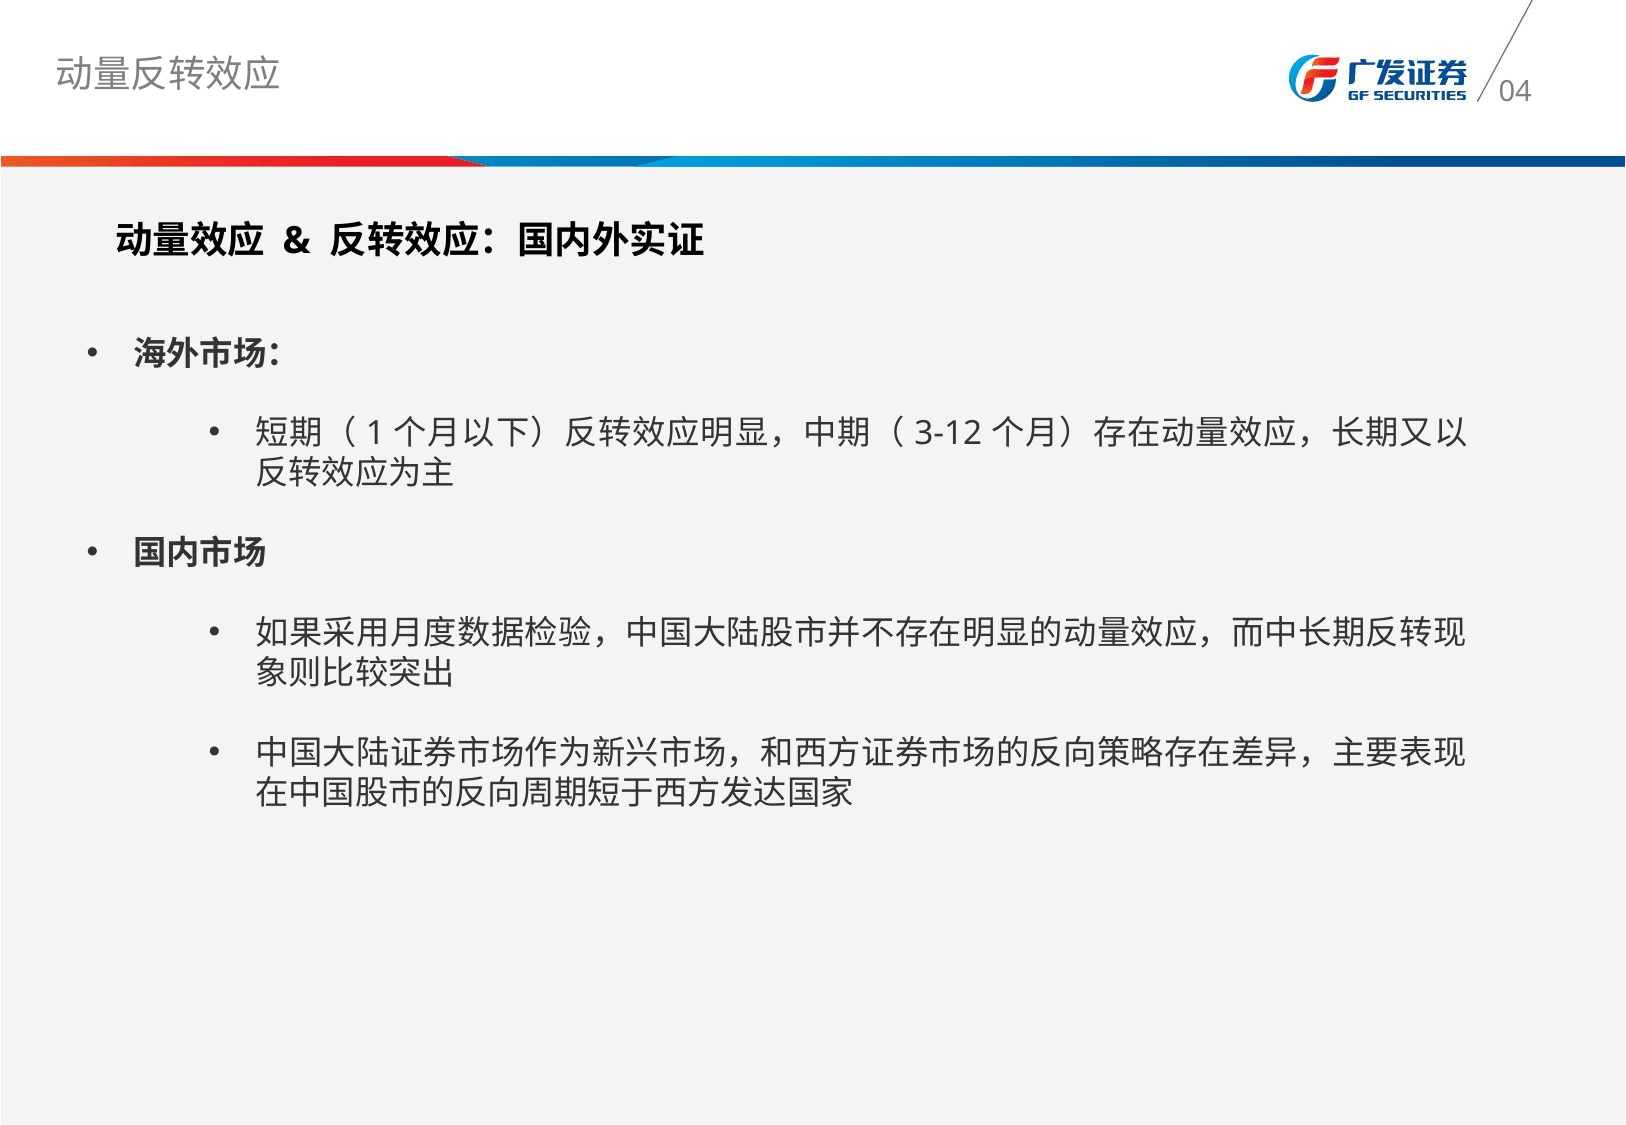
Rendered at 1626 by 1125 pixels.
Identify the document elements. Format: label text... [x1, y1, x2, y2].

picture [0, 0, 1626, 1125]
text_box 海外市场： 短期（1个月以下）反转效应明显，中期（3-12个月）存在动量效应，长期又以反转效应为主 国内市场 如果采用月度数据检验，中国大陆股市并不存在明显的动量效应，而中长期反转现象则比较突出 中国大陆证券市场作为新兴市场，和西方证券市场的反向策略存在差异，主要表现在中国股市的反向周期短于西方发达国家 [71, 324, 1483, 898]
text_box 04 [1483, 65, 1547, 115]
text_box 动量反转效应 [41, 42, 296, 102]
text_box 动量效应 & 反转效应：国内外实证 [56, 208, 1468, 269]
